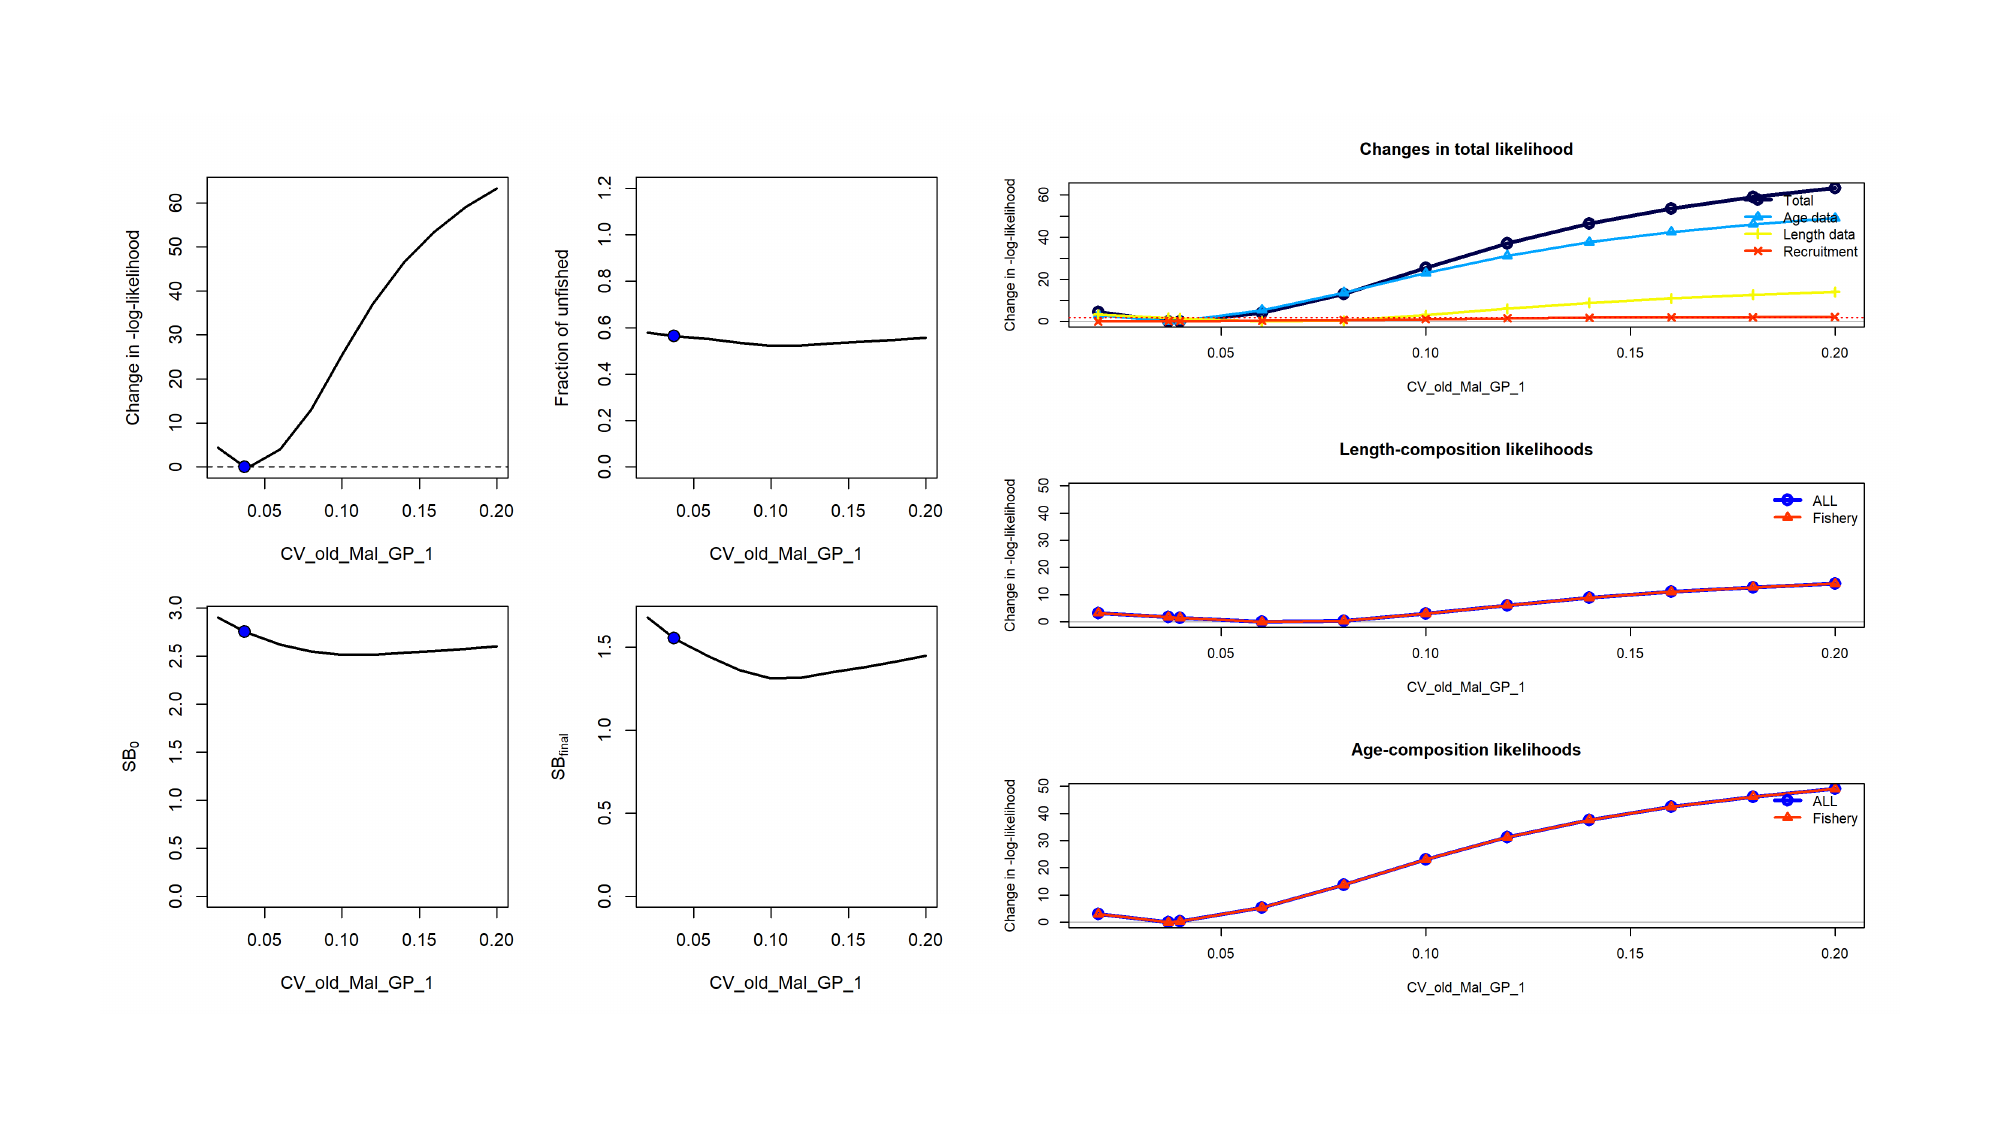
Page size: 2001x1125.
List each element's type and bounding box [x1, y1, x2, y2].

picture [100, 113, 1900, 1014]
